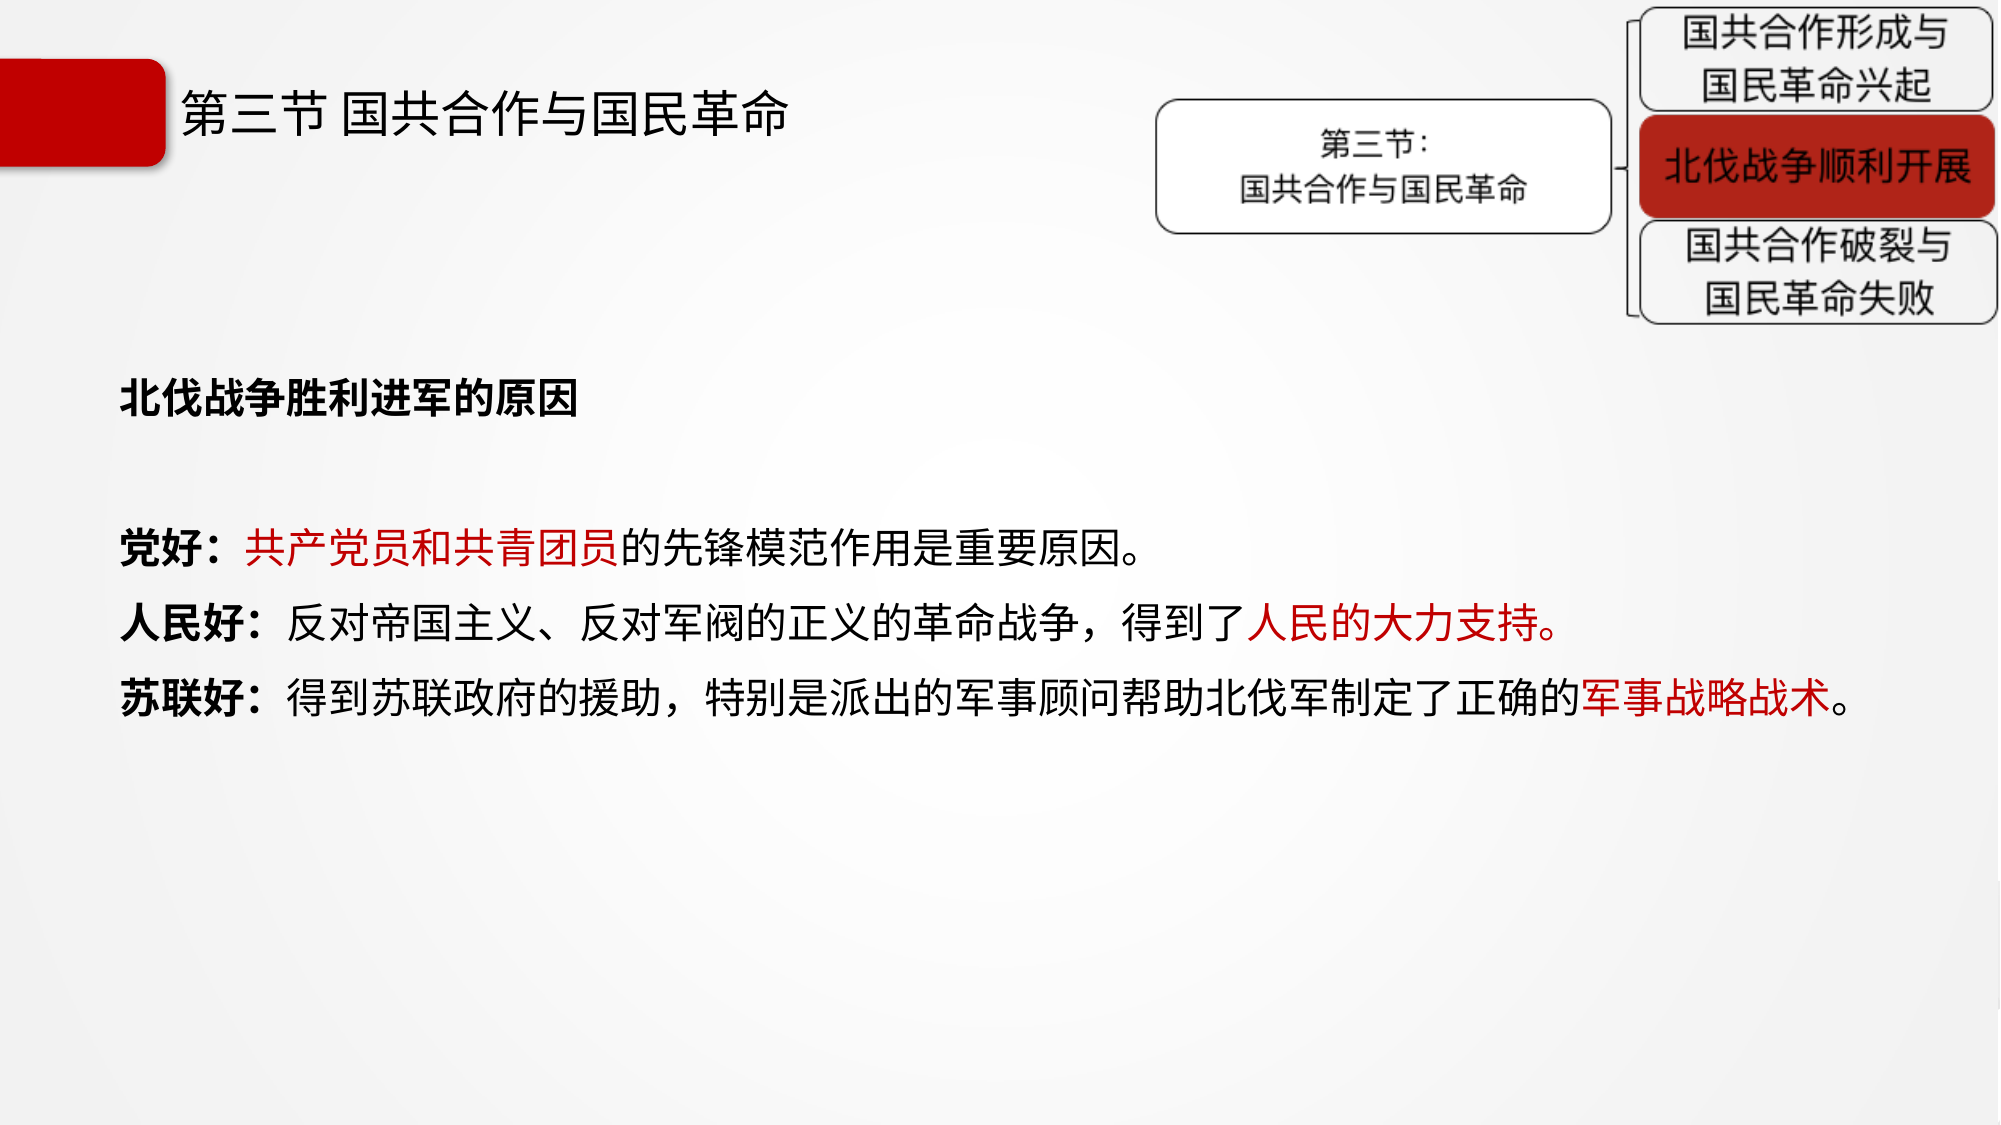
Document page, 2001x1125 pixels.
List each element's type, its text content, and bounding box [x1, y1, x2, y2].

picture [0, 0, 2000, 1125]
list 北伐战争胜利进军的原因 党好：共产党员和共青团员的先锋模范作用是重要原因。 人民好：反对帝国主义、反对军阀的正义的革命战争，得到了人民的大力支持。 苏联好：得到苏联政府的援助，特别是派出的军事顾问帮助北伐军制定了正确的军事战略战术。 [104, 338, 1950, 845]
text_box [0, 58, 166, 167]
title 第三节 国共合作与国民革命 [167, 63, 1154, 170]
